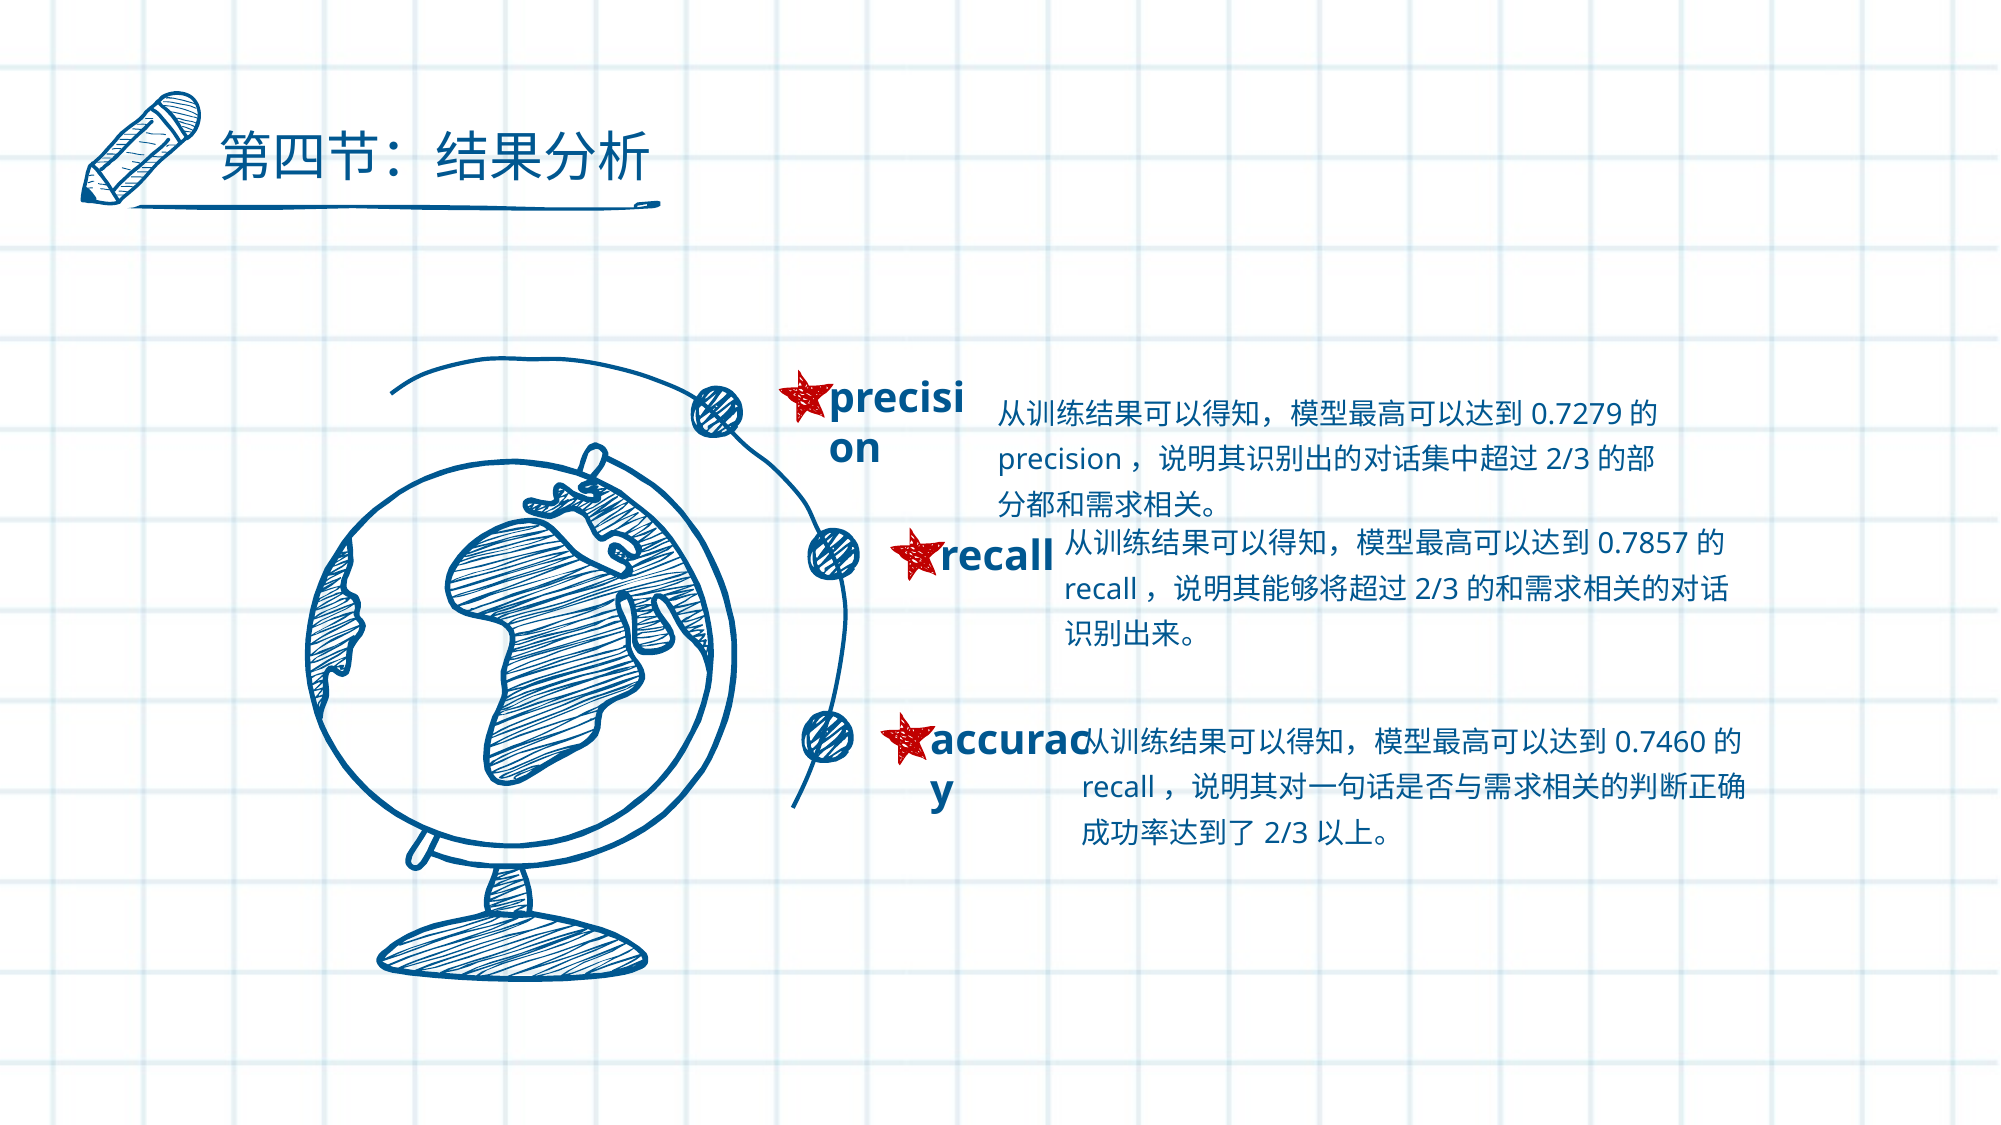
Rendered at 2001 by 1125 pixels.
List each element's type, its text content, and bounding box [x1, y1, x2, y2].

text_box [690, 385, 743, 438]
text_box [880, 712, 936, 766]
text_box [390, 357, 847, 809]
text_box [778, 369, 834, 423]
text_box [801, 710, 854, 763]
text_box 从训练结果可以得知，模型最高可以达到0.7460的recall，说明其对一句话是否与需求相关的判断正确成功率达到了2/3以上。 [1066, 705, 1771, 857]
text_box 从训练结果可以得知，模型最高可以达到0.7857的recall，说明其能够将超过2/3的和需求相关的对话识别出来。 [1049, 506, 1754, 658]
text_box [890, 527, 946, 581]
text_box [807, 527, 860, 581]
text_box recall [925, 521, 1195, 587]
text_box precision [813, 363, 1004, 478]
text_box 从训练结果可以得知，模型最高可以达到0.7279的precision，说明其识别出的对话集中超过2/3的部分都和需求相关。 [982, 377, 1688, 521]
picture [0, 0, 2001, 1125]
text_box accuracy [915, 705, 1106, 821]
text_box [80, 91, 738, 211]
text_box [304, 464, 723, 982]
